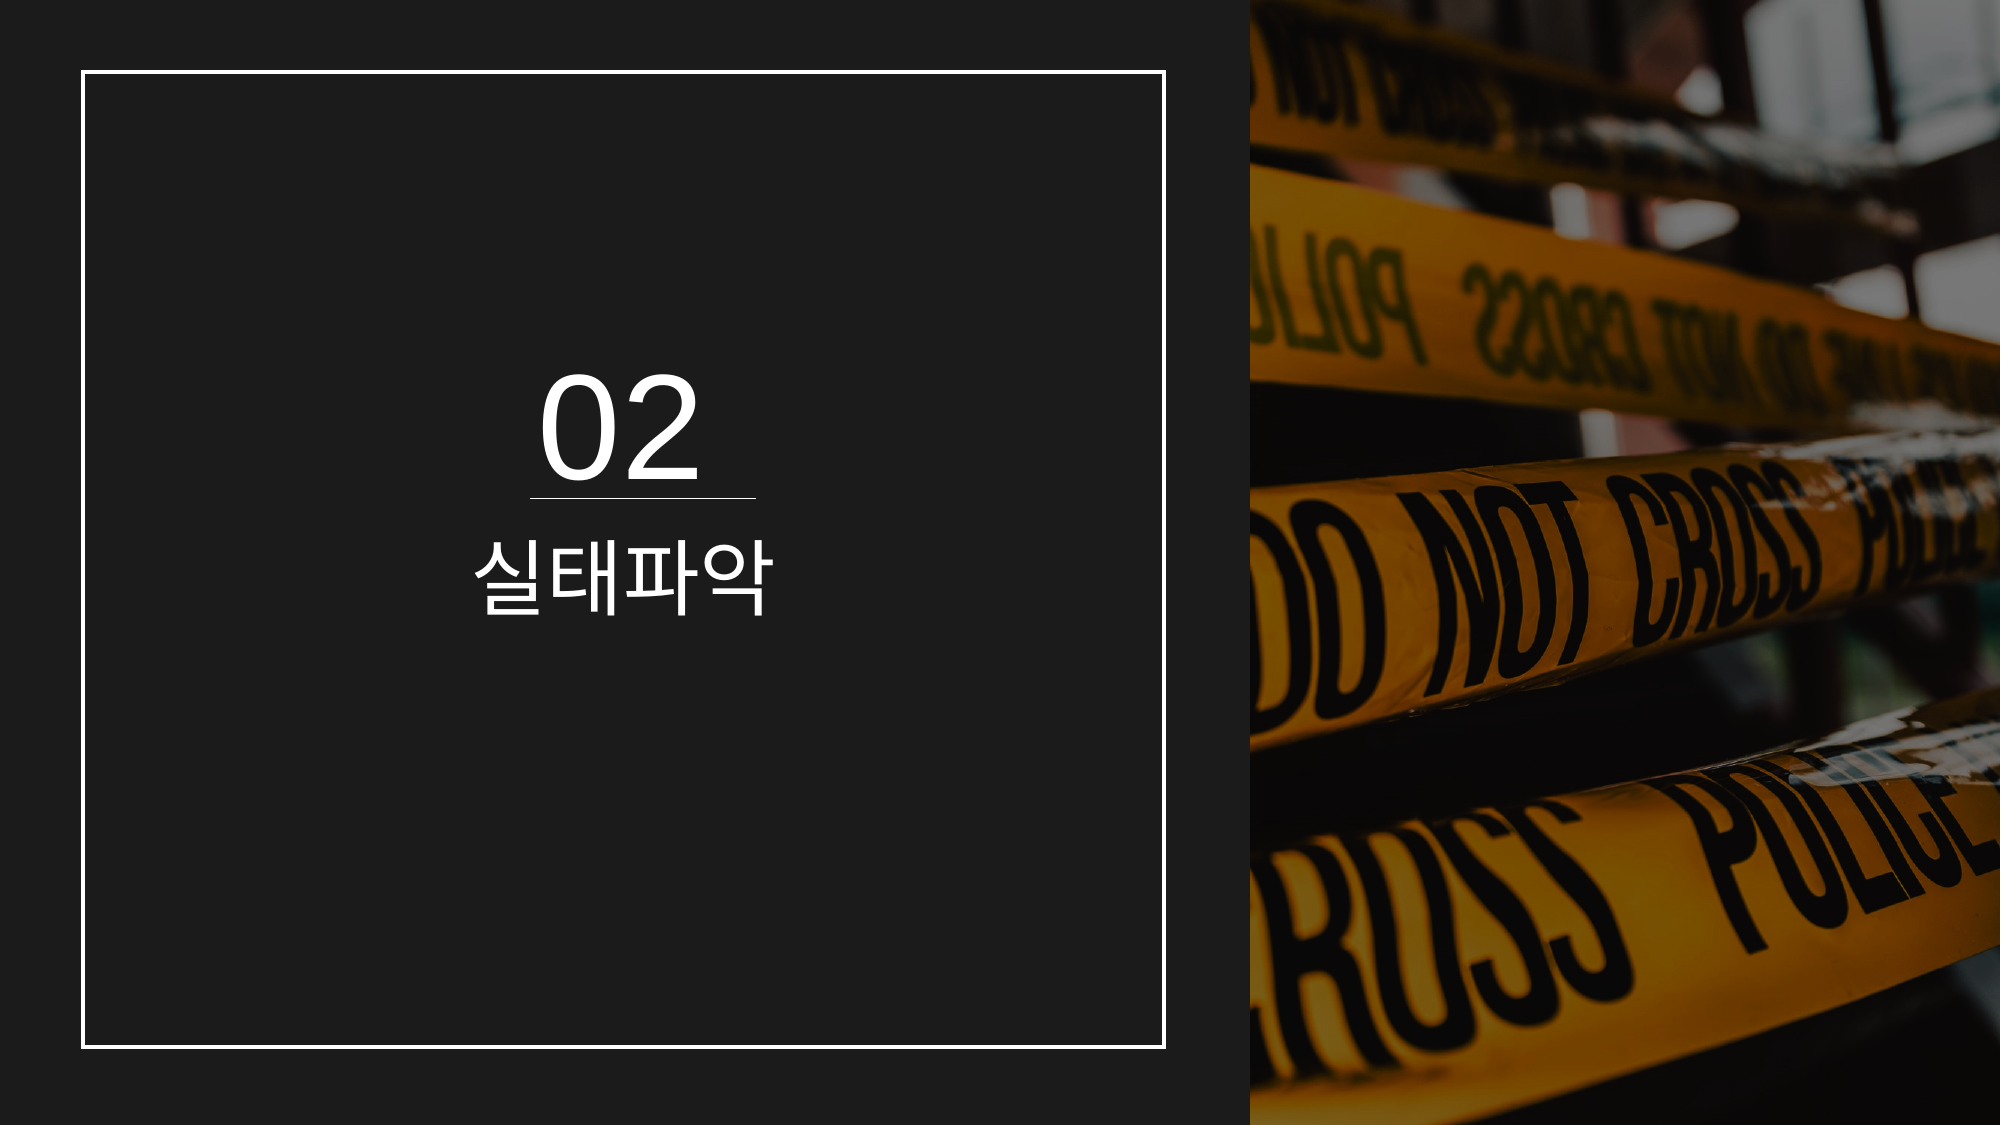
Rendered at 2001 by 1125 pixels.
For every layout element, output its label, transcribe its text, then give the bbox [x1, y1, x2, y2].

text_box [82, 71, 1164, 1047]
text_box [522, 321, 764, 519]
text_box 실태파악 [440, 518, 807, 634]
picture [1249, 0, 2000, 1125]
